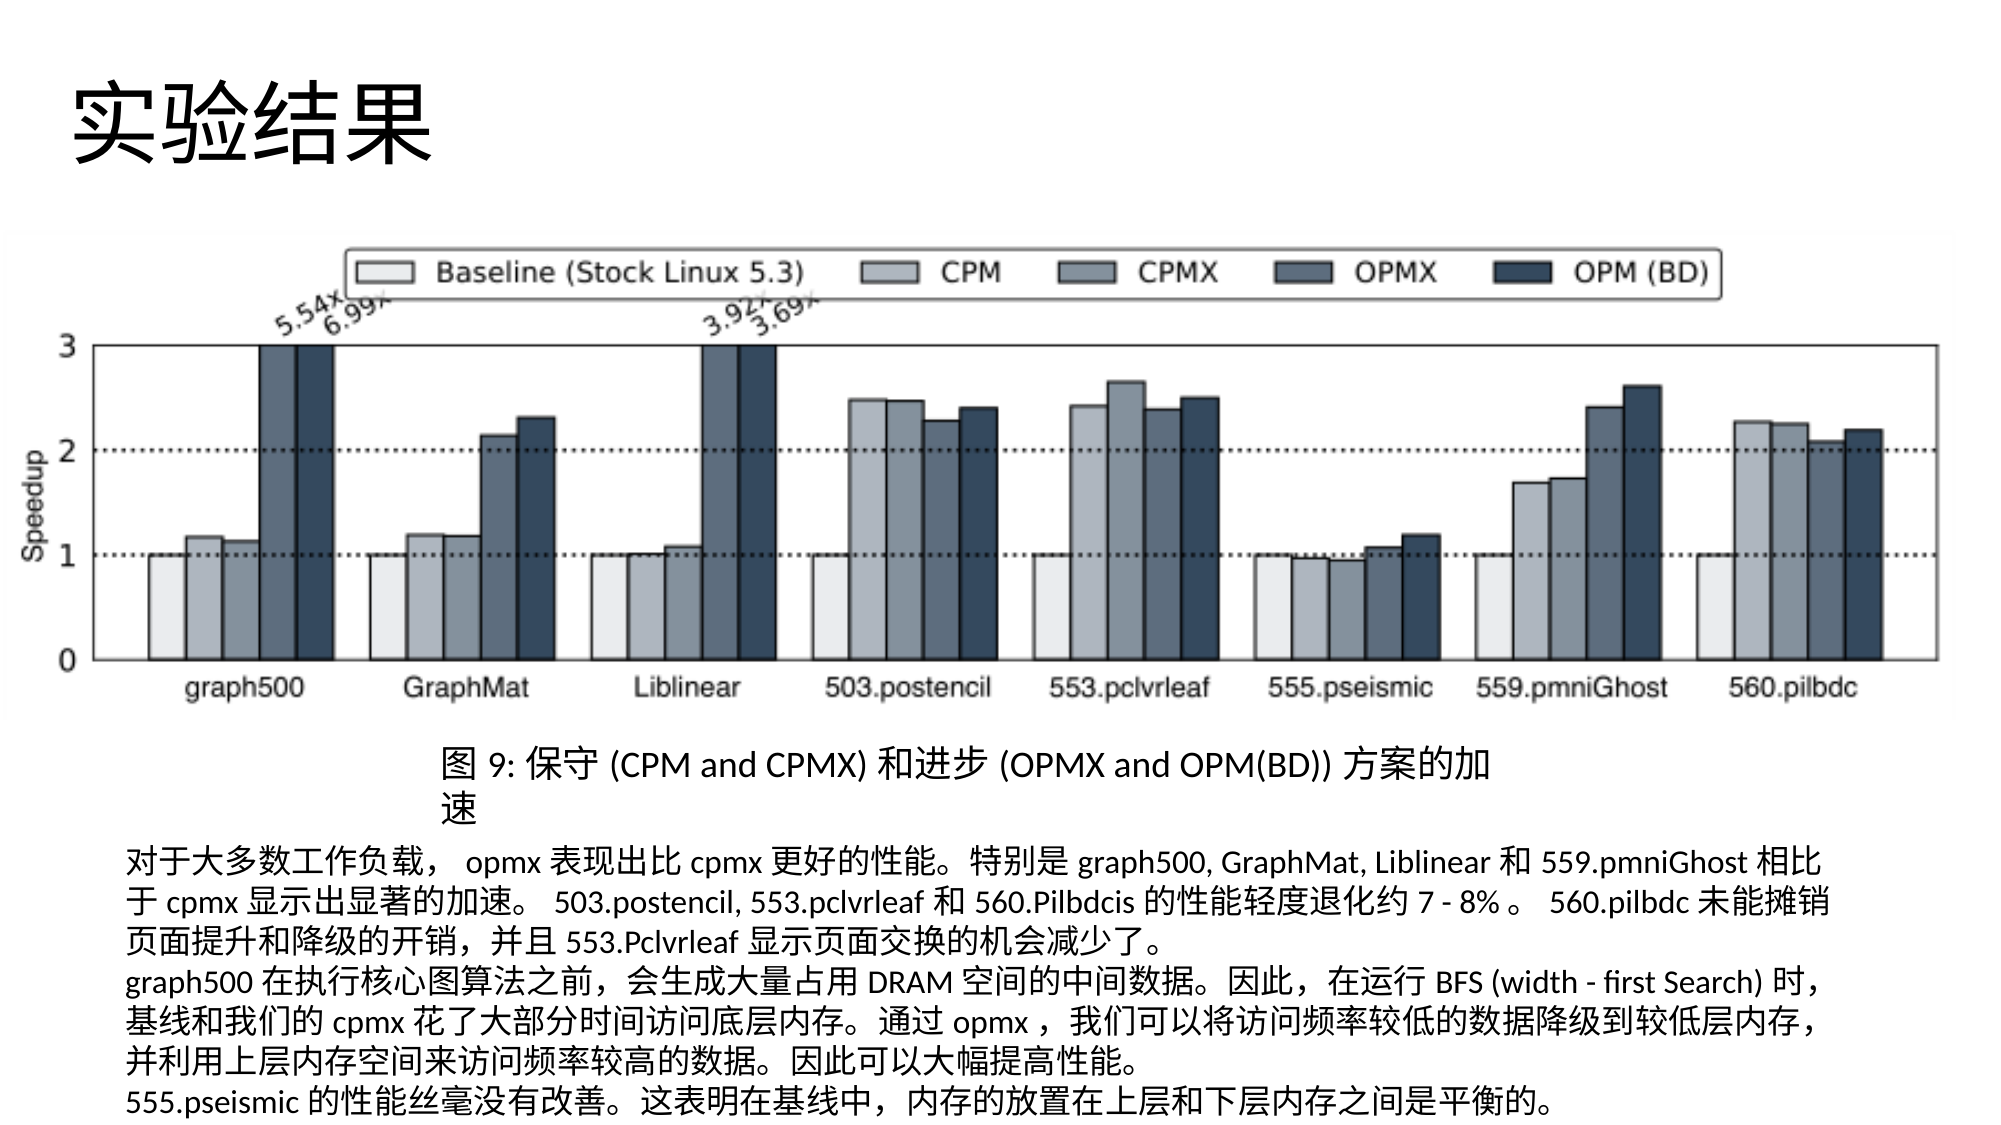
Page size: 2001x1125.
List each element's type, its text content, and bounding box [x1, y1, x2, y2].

text_box 图9:保守(CPM and CPMX)和进步(OPMX and OPM(BD))方案的加速 [425, 733, 1540, 793]
text_box 对于大多数工作负载，opmx表现出比cpmx更好的性能。特别是graph500, GraphMat, Liblinear和559.pmniGhost相比于cpmx显示出显著的加速。503.postencil, 553.pclvrleaf和560.Pilbdcis的性能轻度退化约7 - 8%。560.pilbdc未能摊销页面提升和降级的开销，并且553.Pclvrleaf显示页面交换的机会减少了。 graph500在执行核心图算法之前，会生成大量占用DRAM空间的中间数据。因此，在运行BFS (width - first Search)时，基线和我们的cpmx花了大部分时间访问底层内存。通过opmx，我们可以将访问频率较低的数据降级到较低层内存，并利用上层内存空间来访问频率较高的数据。因此可以大幅提高性能。 555.pseismic的性能丝毫没有改善。这表明在基线中，内存的放置在上层和下层内存之间是平衡的。 [110, 793, 1855, 1125]
title 实验结果 [53, 19, 1778, 183]
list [0, 183, 2000, 733]
